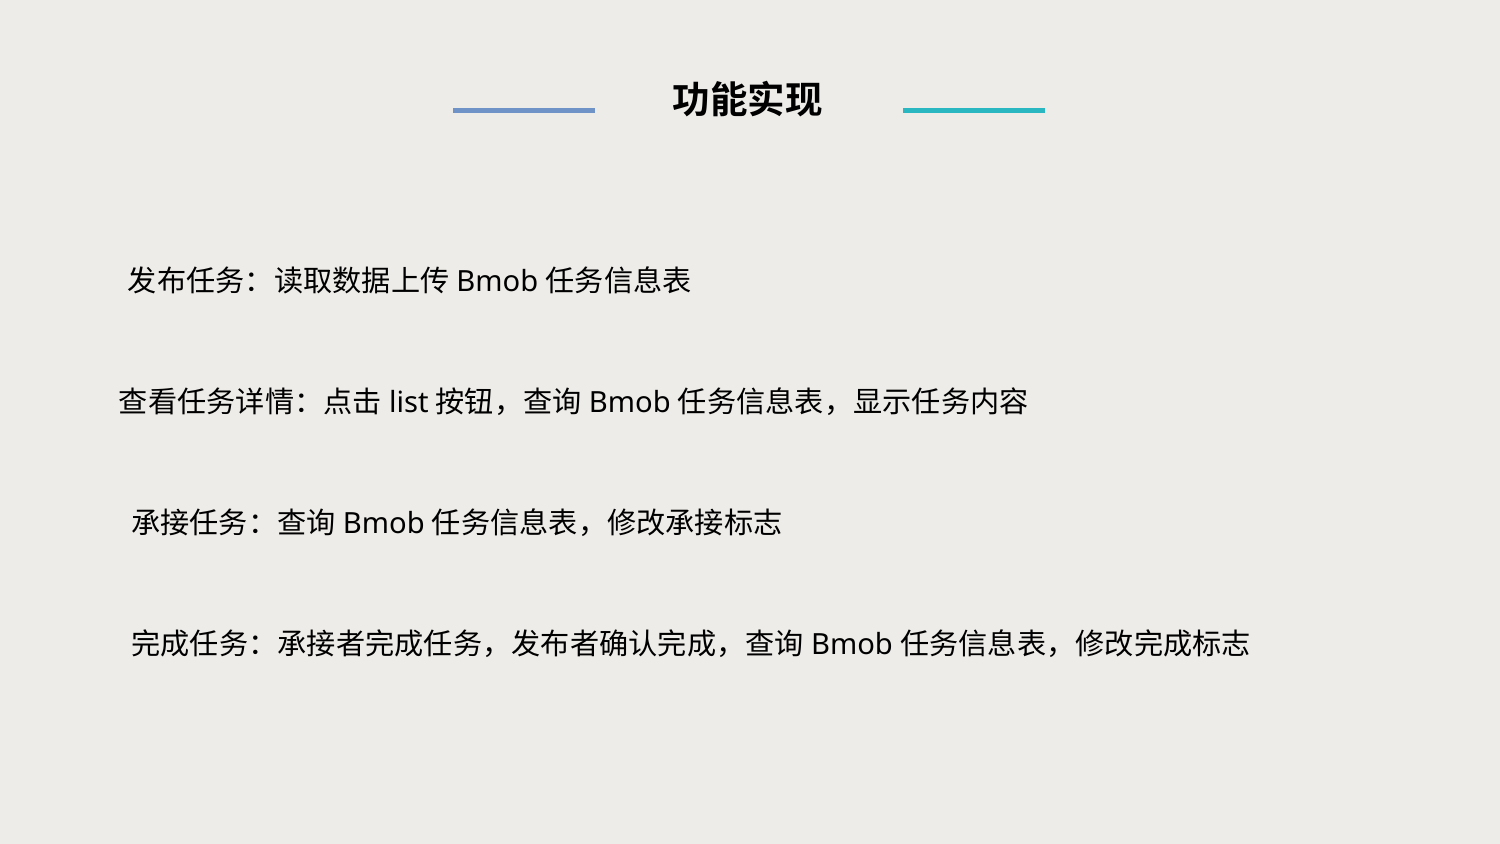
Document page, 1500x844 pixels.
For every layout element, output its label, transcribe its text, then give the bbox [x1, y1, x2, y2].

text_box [453, 68, 1045, 130]
text_box 发布任务：读取数据上传Bmob任务信息表 [113, 254, 707, 305]
text_box 查看任务详情：点击list按钮，查询Bmob任务信息表，显示任务内容 [104, 375, 1044, 426]
text_box 承接任务：查询Bmob任务信息表，修改承接标志 [116, 497, 798, 547]
text_box 完成任务：承接者完成任务，发布者确认完成，查询Bmob任务信息表，修改完成标志 [116, 618, 1266, 668]
